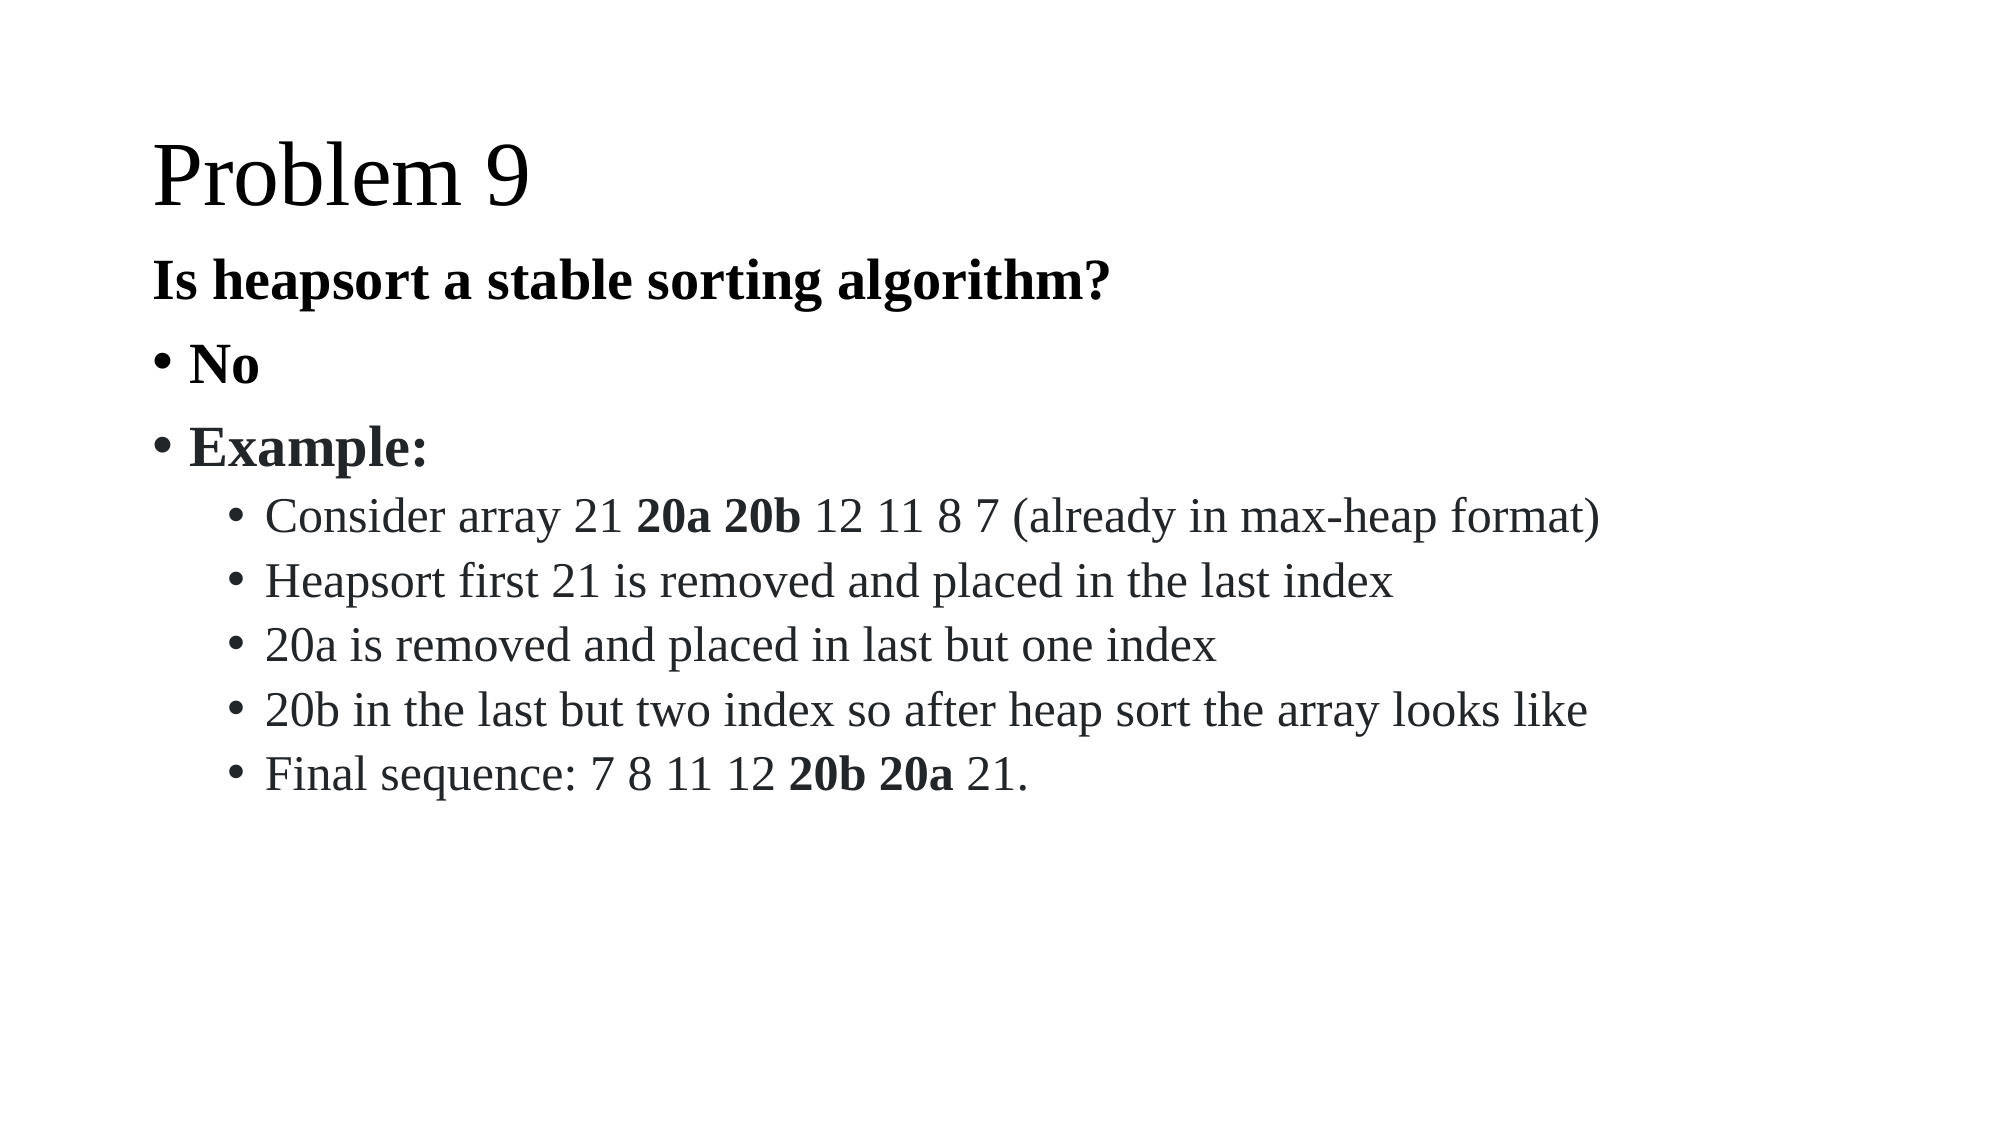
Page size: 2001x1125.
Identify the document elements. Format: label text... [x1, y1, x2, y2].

list Is heapsort a stable sorting algorithm? No Example: Consider array 21 20a 20b 12 11 8 7 (already in max-heap format) Heapsort first 21 is removed and placed in the last index 20a is removed and placed in last but one index 20b in the last but two index so after heap sort the array looks like Final sequence: 7 8 11 12 20b 20a 21. [137, 241, 1863, 1014]
title Problem 9 [137, 67, 1863, 241]
